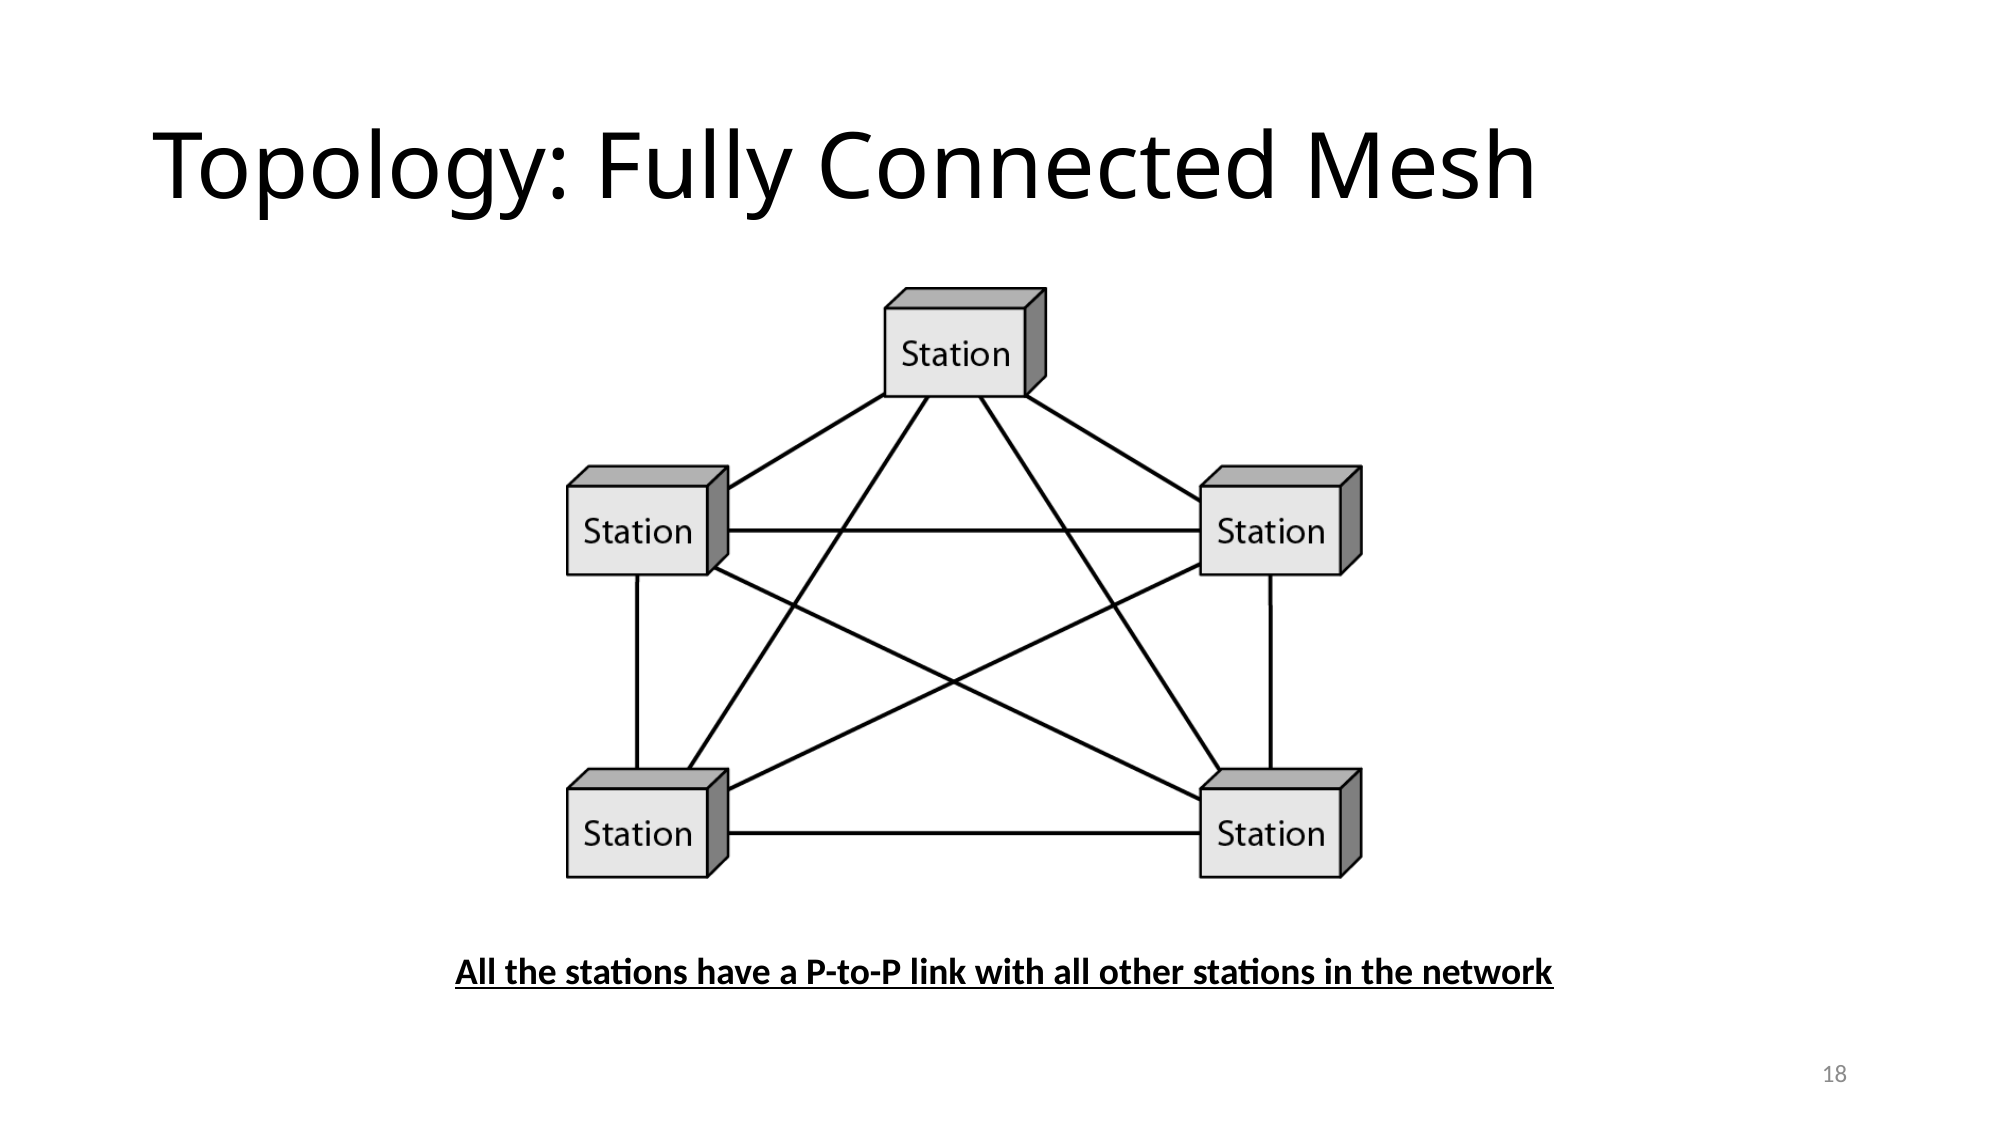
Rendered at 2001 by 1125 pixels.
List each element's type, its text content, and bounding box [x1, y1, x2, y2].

slide_number 18 [1412, 1042, 1863, 1103]
title Topology: Fully Connected Mesh [137, 59, 1863, 278]
picture [566, 287, 1363, 879]
text_box All the stations have a P-to-P link with all other stations in the network [440, 939, 1569, 1000]
